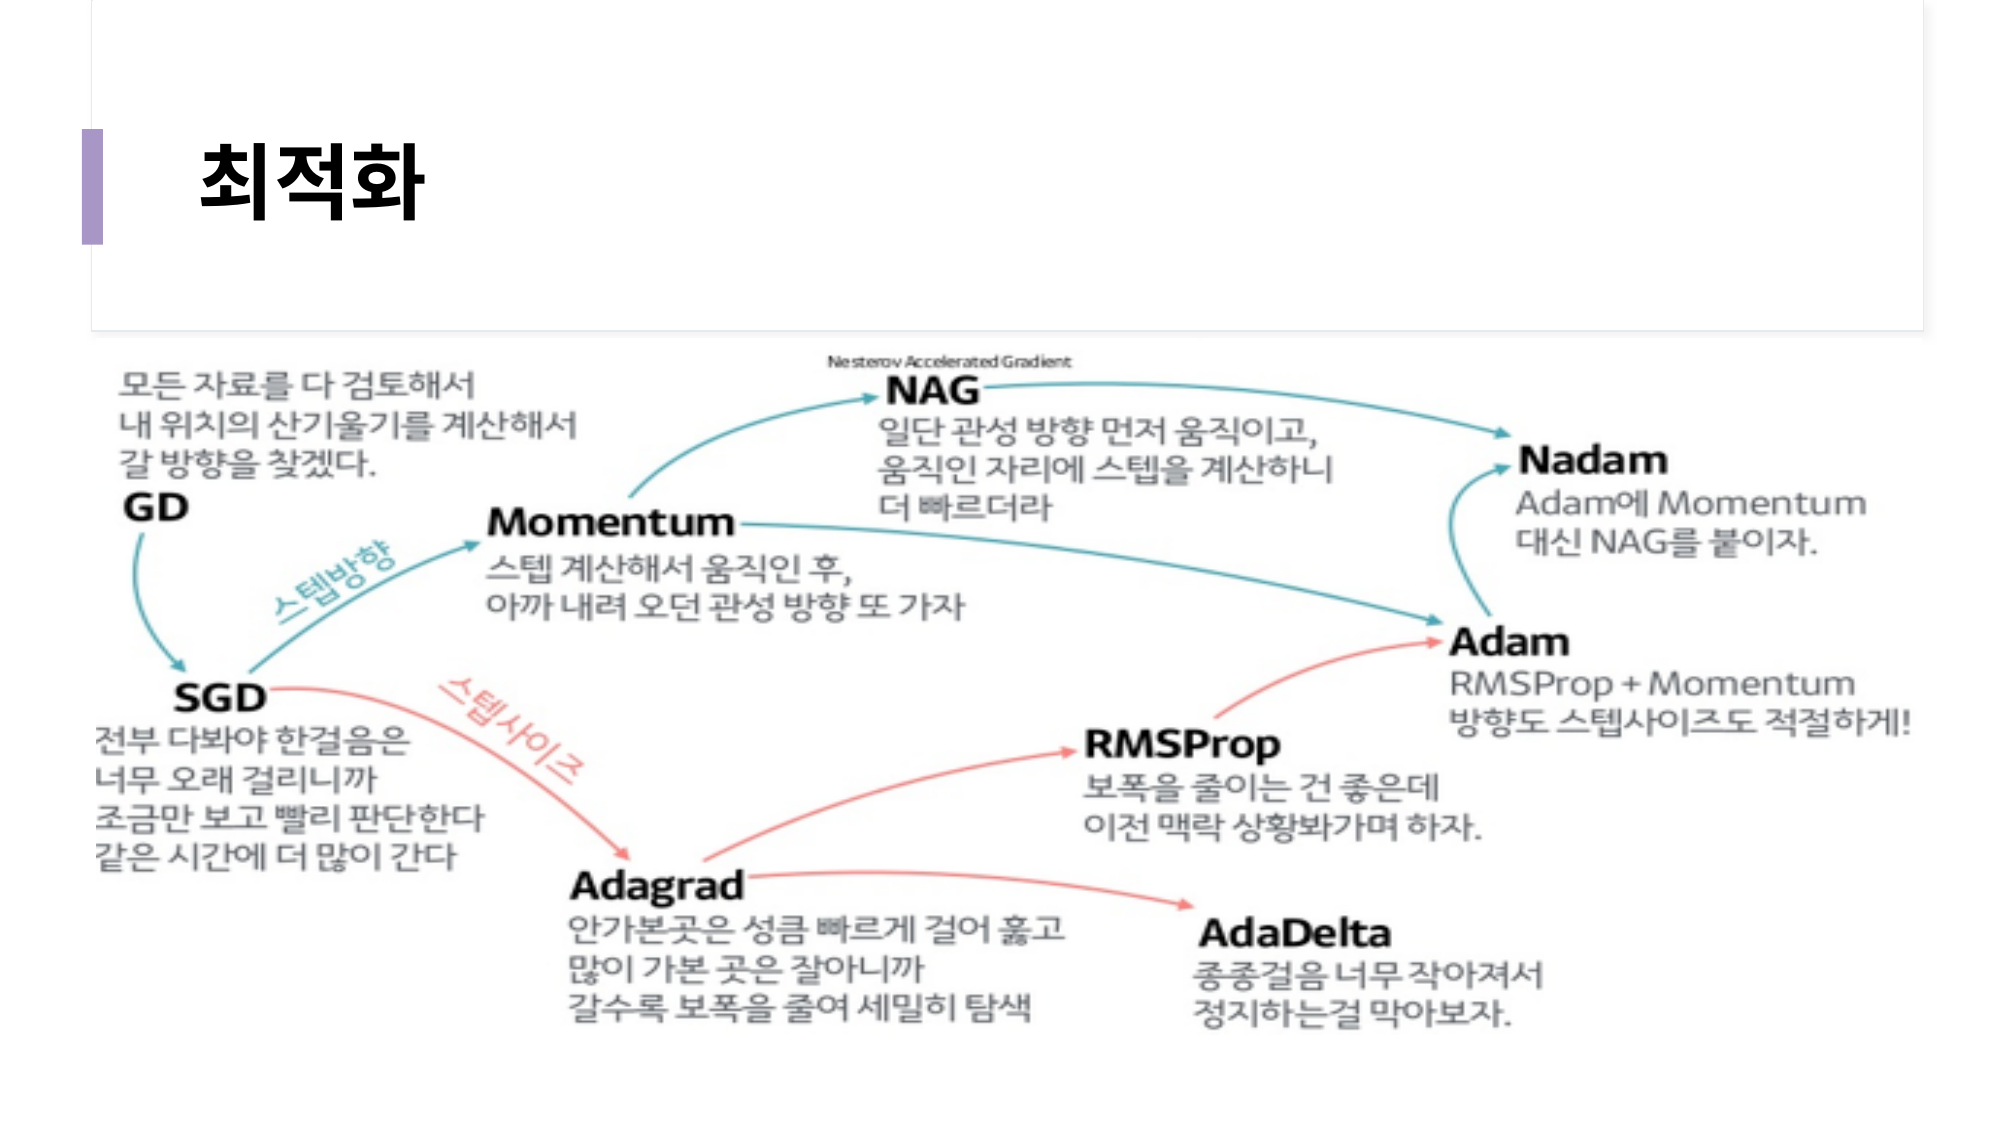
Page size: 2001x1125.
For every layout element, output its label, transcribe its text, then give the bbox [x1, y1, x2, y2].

title 최적화 [183, 90, 1851, 284]
picture [96, 338, 1922, 1035]
